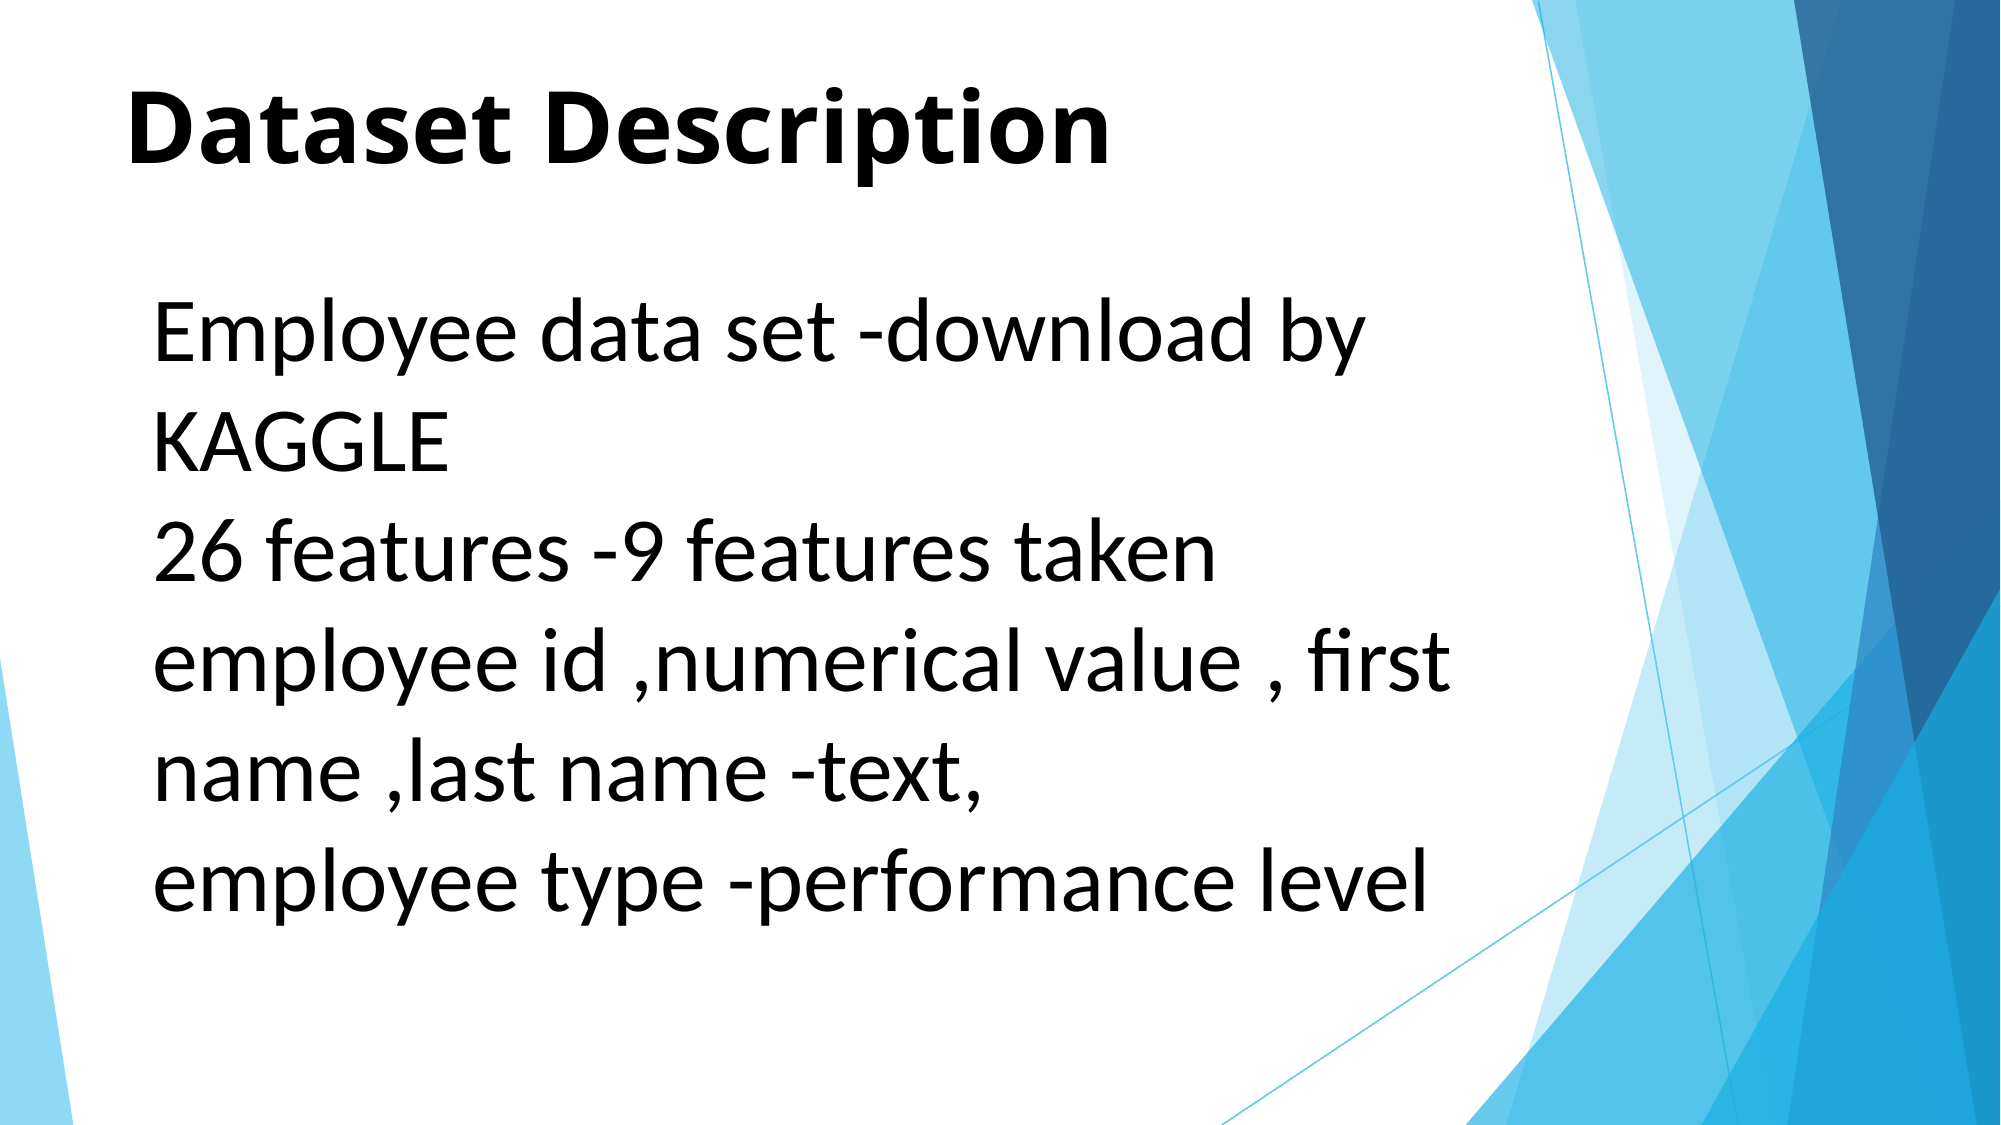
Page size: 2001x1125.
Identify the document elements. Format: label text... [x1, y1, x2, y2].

title Dataset Description [123, 63, 1877, 182]
text_box Employee data set -download by KAGGLE 26 features -9 features taken employee id ,numerical value , first name ,last name -text, employee type -performance level [137, 262, 1500, 937]
